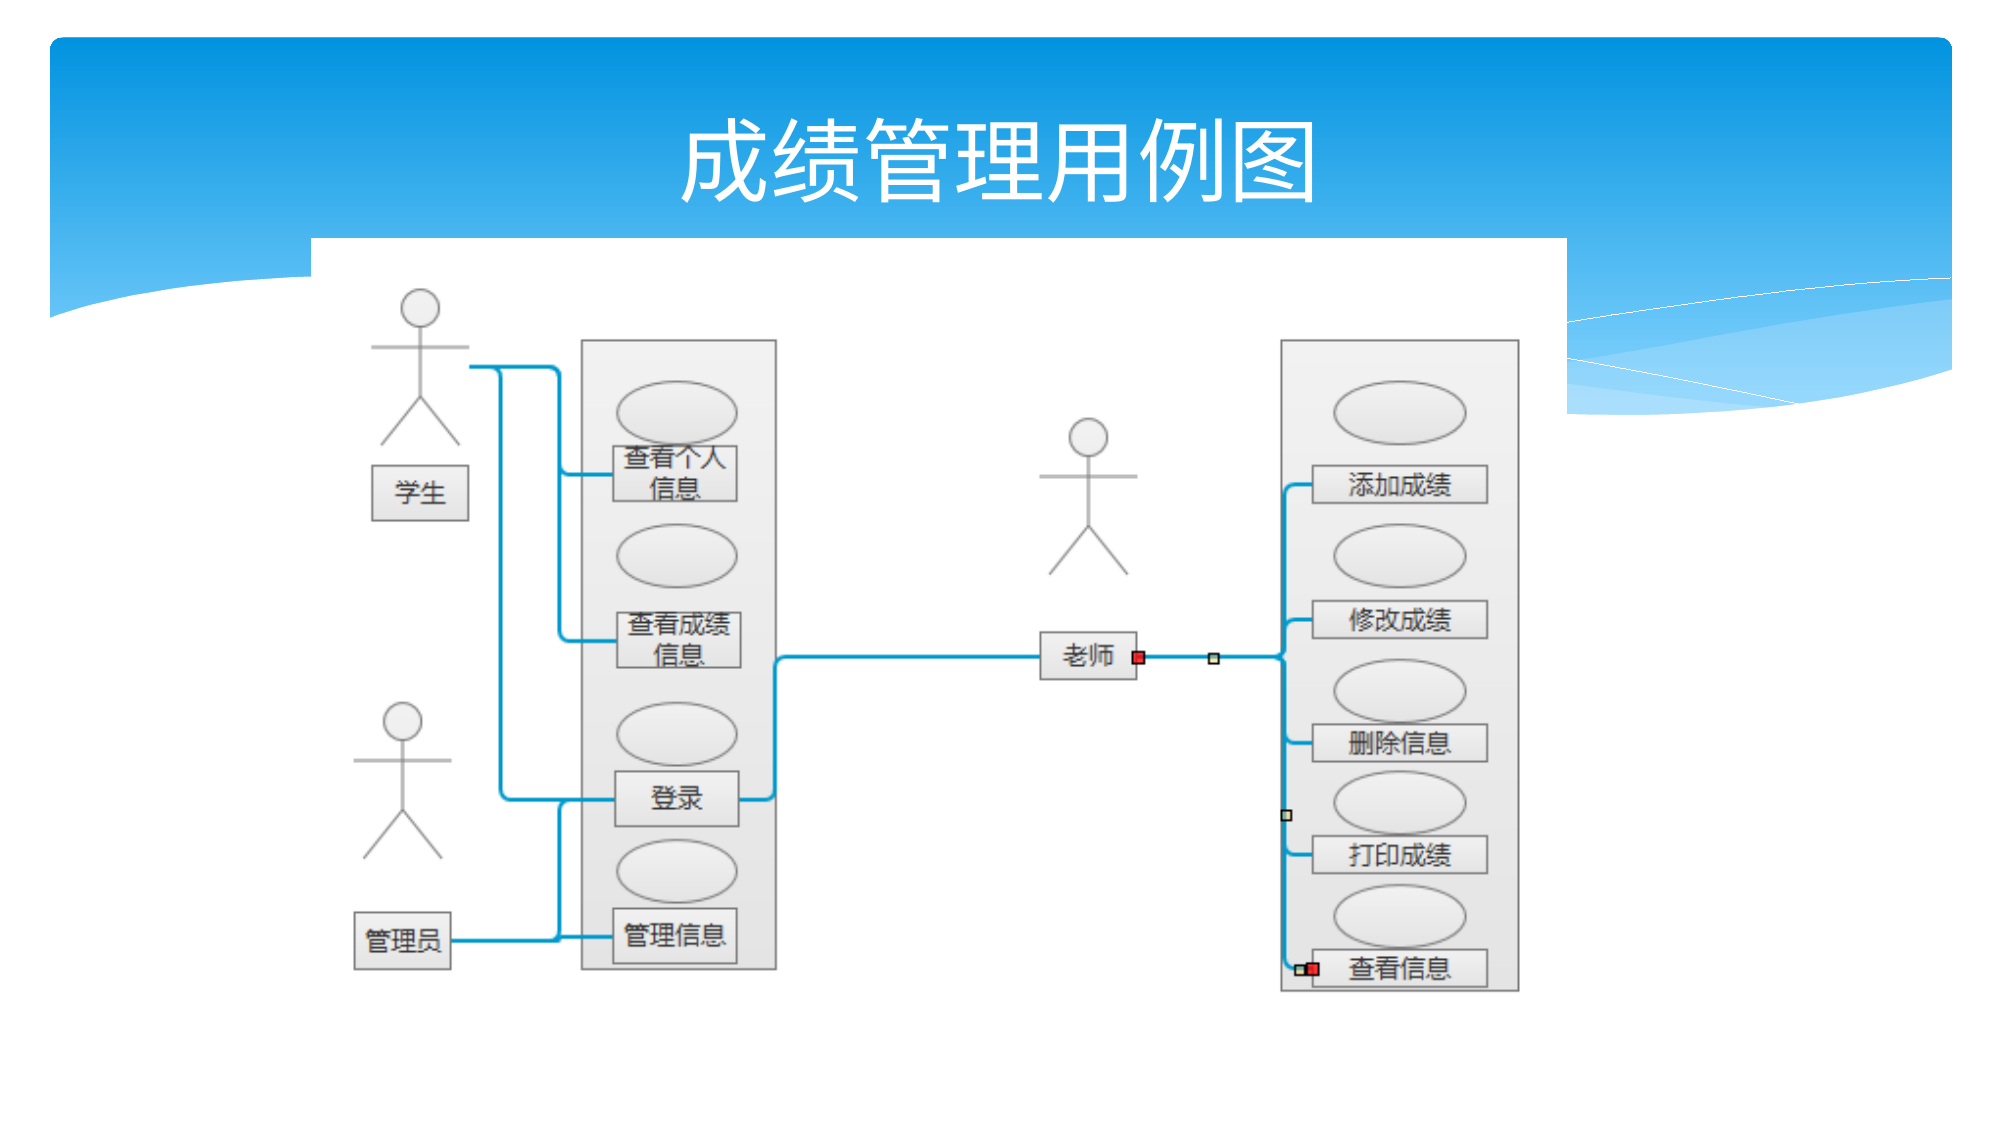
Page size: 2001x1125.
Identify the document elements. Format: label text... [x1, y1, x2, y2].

picture [311, 238, 1567, 1051]
title 成绩管理用例图 [99, 55, 1900, 261]
